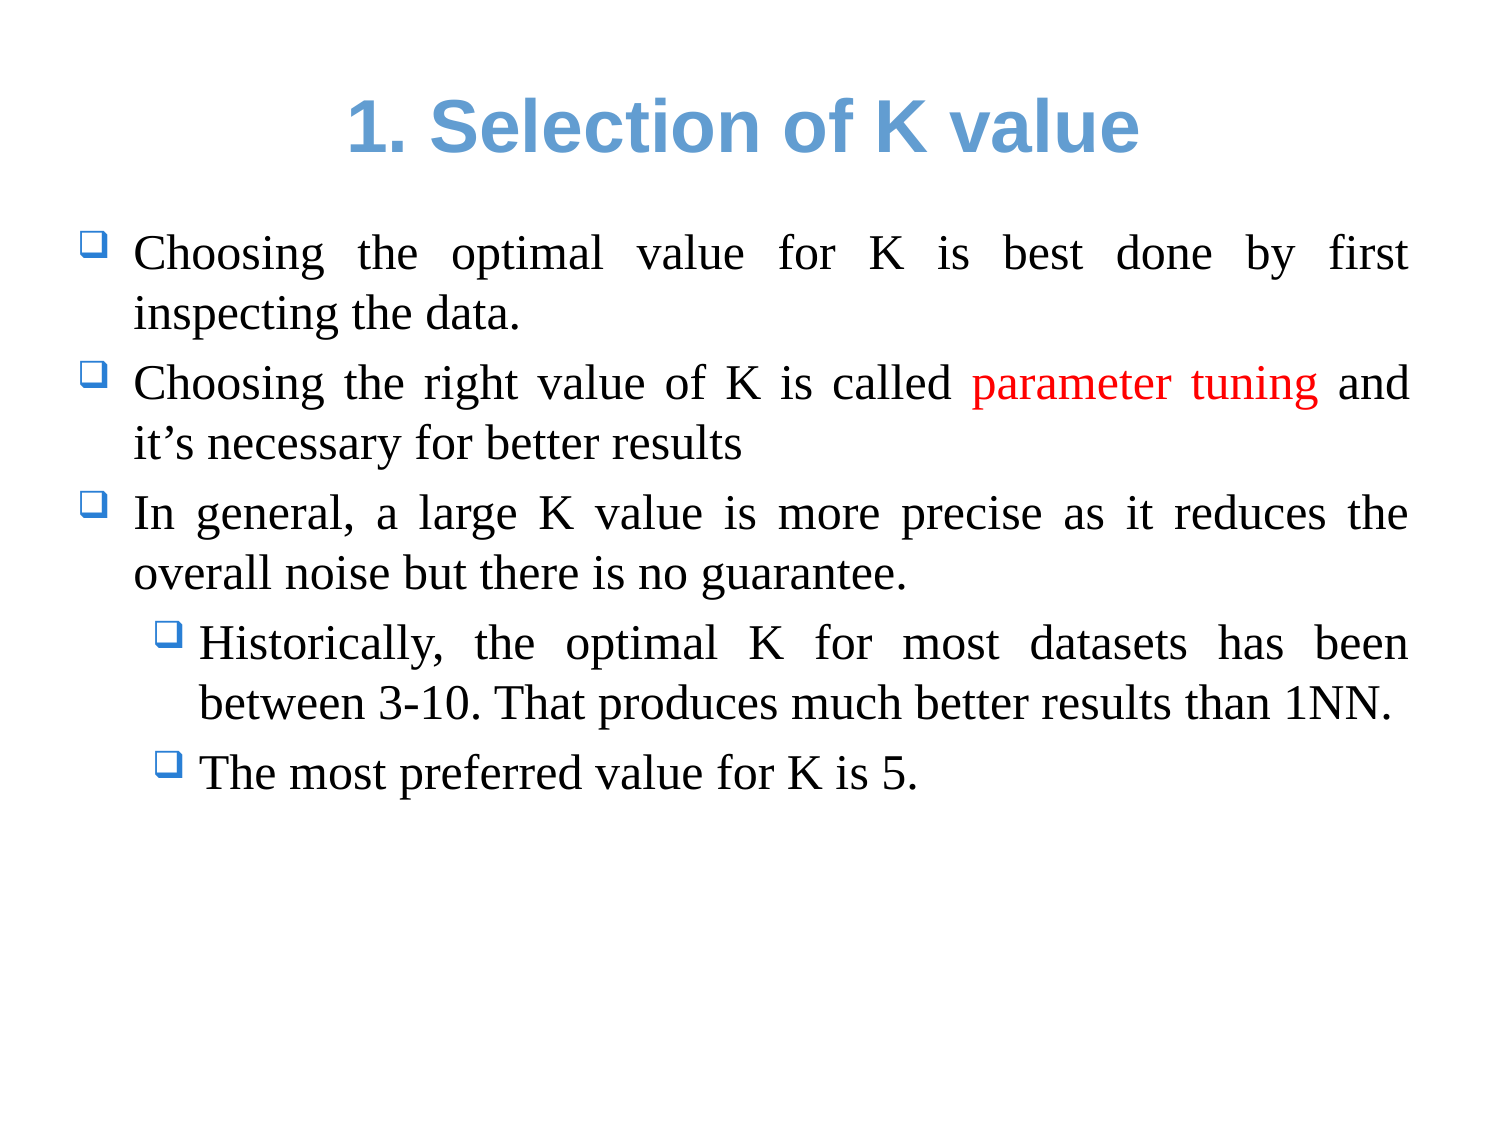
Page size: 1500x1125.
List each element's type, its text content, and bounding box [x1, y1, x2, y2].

title 1. Selection of K value [62, 37, 1425, 175]
list Choosing the optimal value for K is best done by first inspecting the data. Choosing the right value of K is called parameter tuning and it’s necessary for better results In general, a large K value is more precise as it reduces the overall noise but there is no guarantee. Historically, the optimal K for most datasets has been between 3-10. That produces much better results than 1NN. The most preferred value for K is 5. [62, 212, 1425, 1002]
